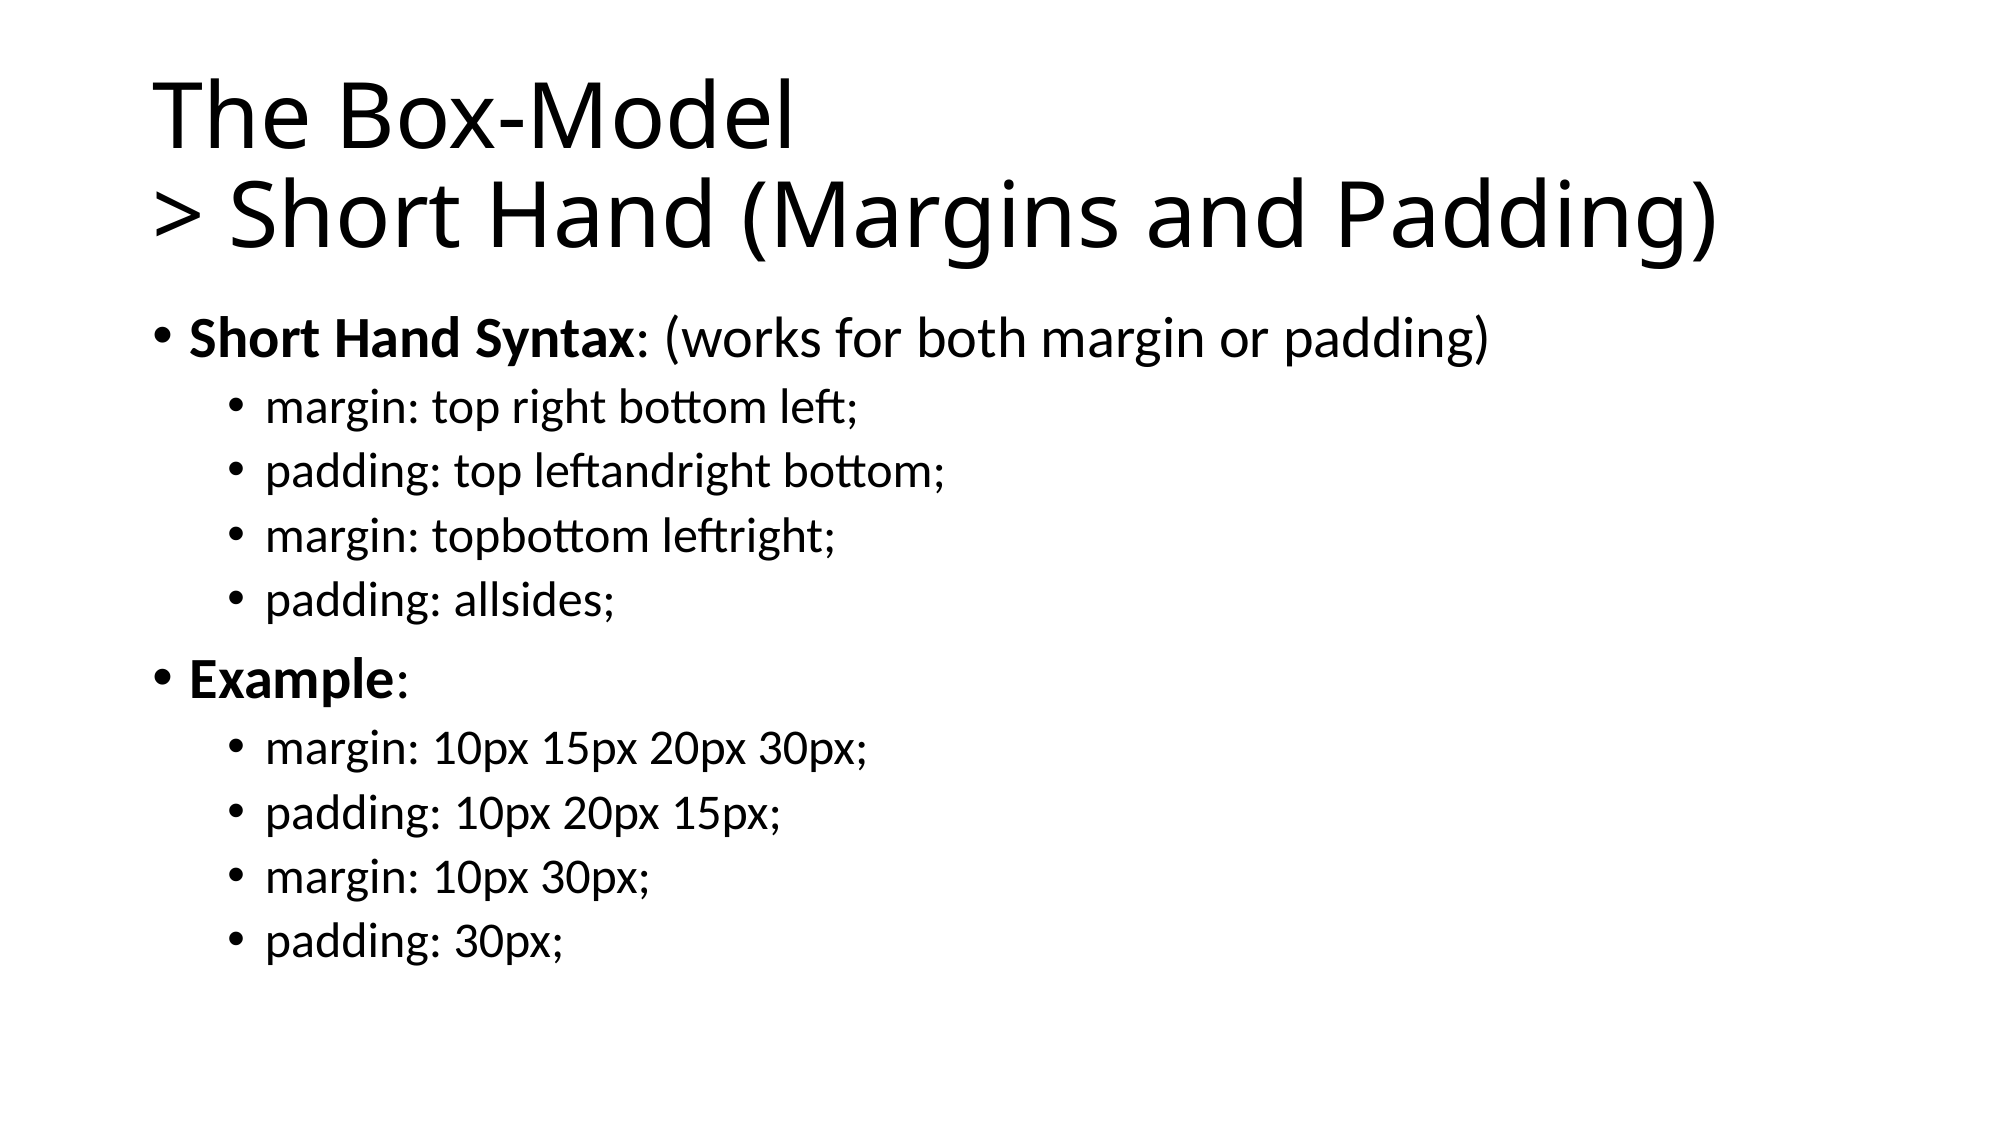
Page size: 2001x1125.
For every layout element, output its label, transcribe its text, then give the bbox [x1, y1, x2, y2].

list Short Hand Syntax: (works for both margin or padding) margin: top right bottom left; padding: top leftandright bottom; margin: topbottom leftright; padding: allsides; Example: margin: 10px 15px 20px 30px; padding: 10px 20px 15px; margin: 10px 30px; padding: 30px; [137, 299, 1863, 1014]
title The Box-Model > Short Hand (Margins and Padding) [137, 59, 1863, 278]
